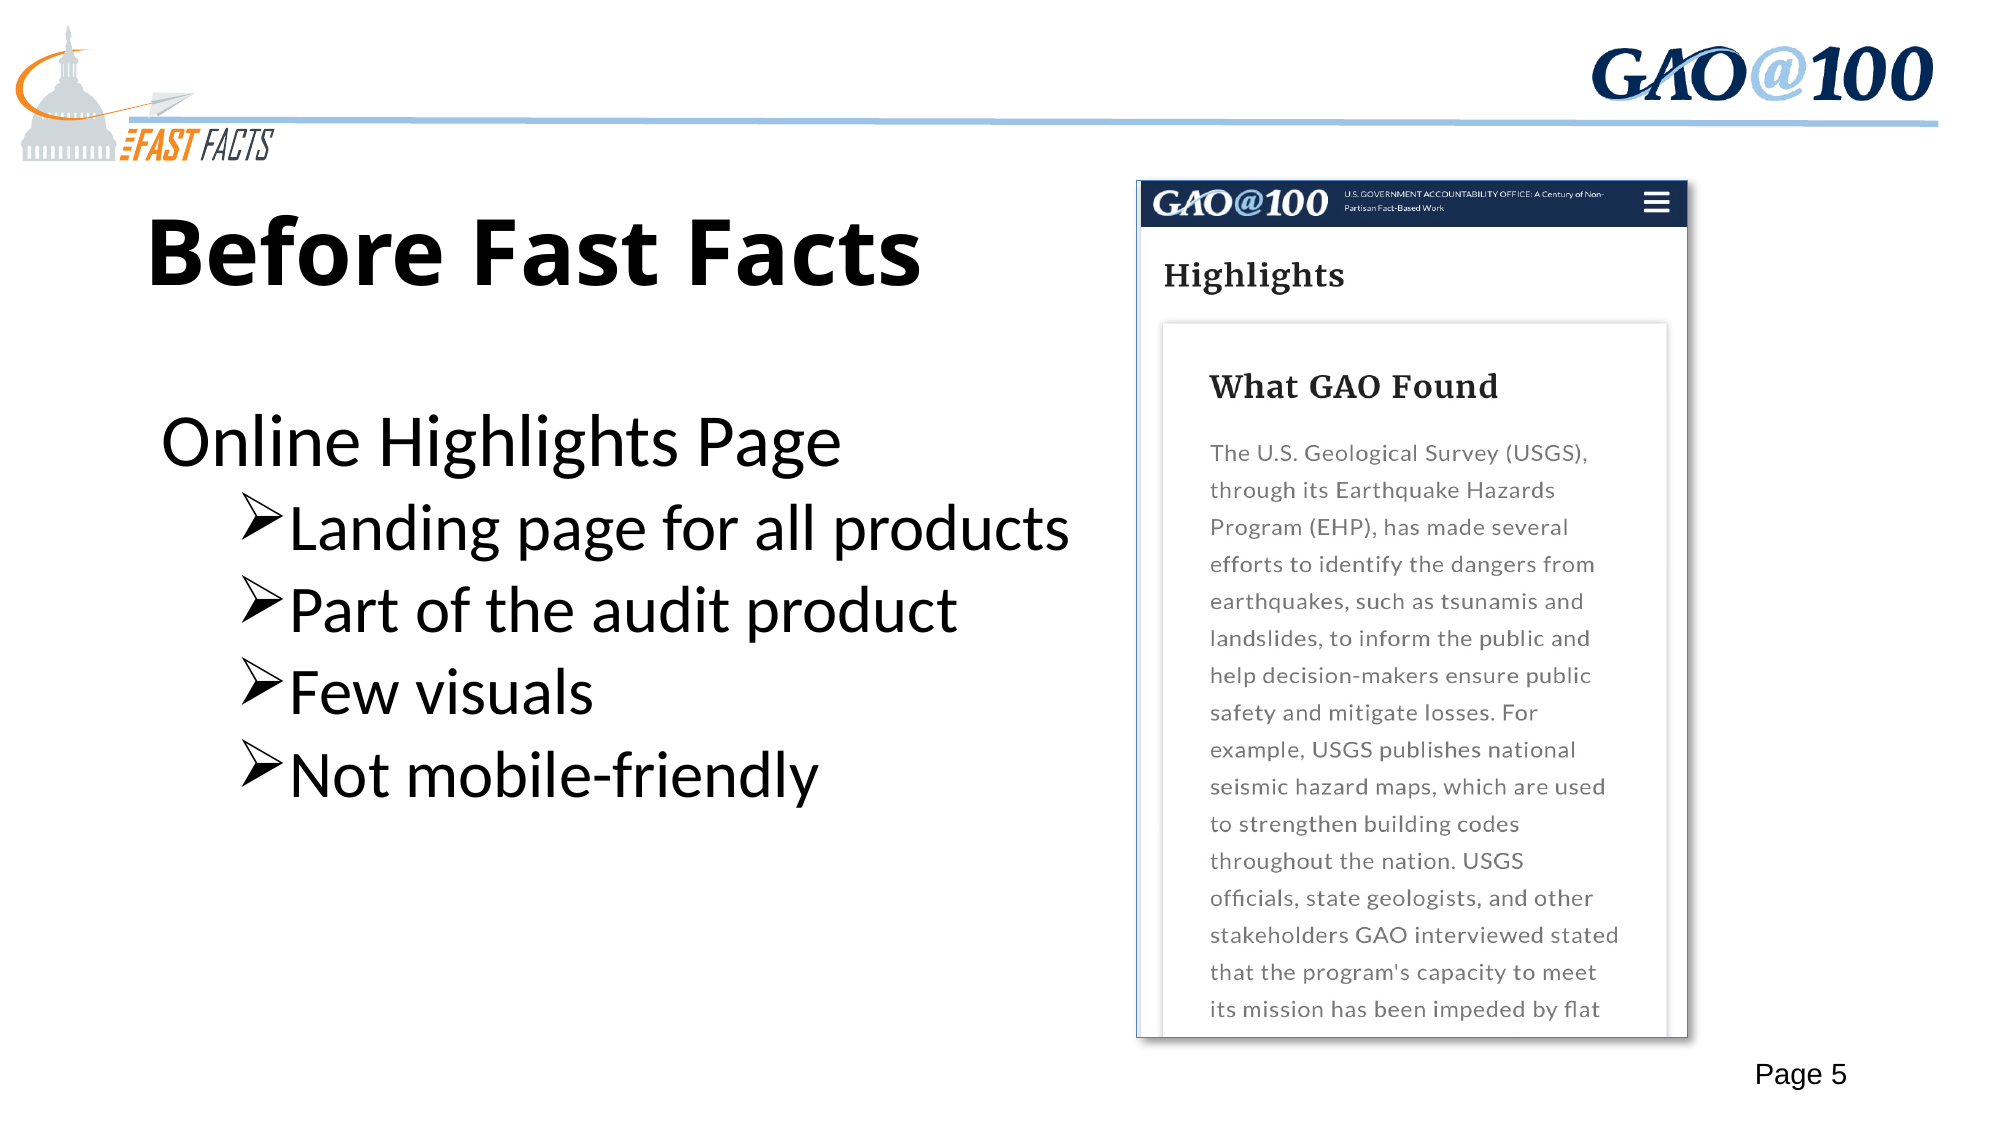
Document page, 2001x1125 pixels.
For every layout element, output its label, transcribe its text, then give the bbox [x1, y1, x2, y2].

picture [1592, 46, 1933, 101]
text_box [288, 119, 1939, 124]
picture [12, 16, 288, 163]
title Before Fast Facts [129, 146, 1855, 365]
list Online Highlights Page Landing page for all products Part of the audit product Few visuals Not mobile-friendly [146, 394, 1093, 919]
slide_number Page 5 [1412, 1042, 1863, 1103]
picture [1136, 180, 1688, 1038]
